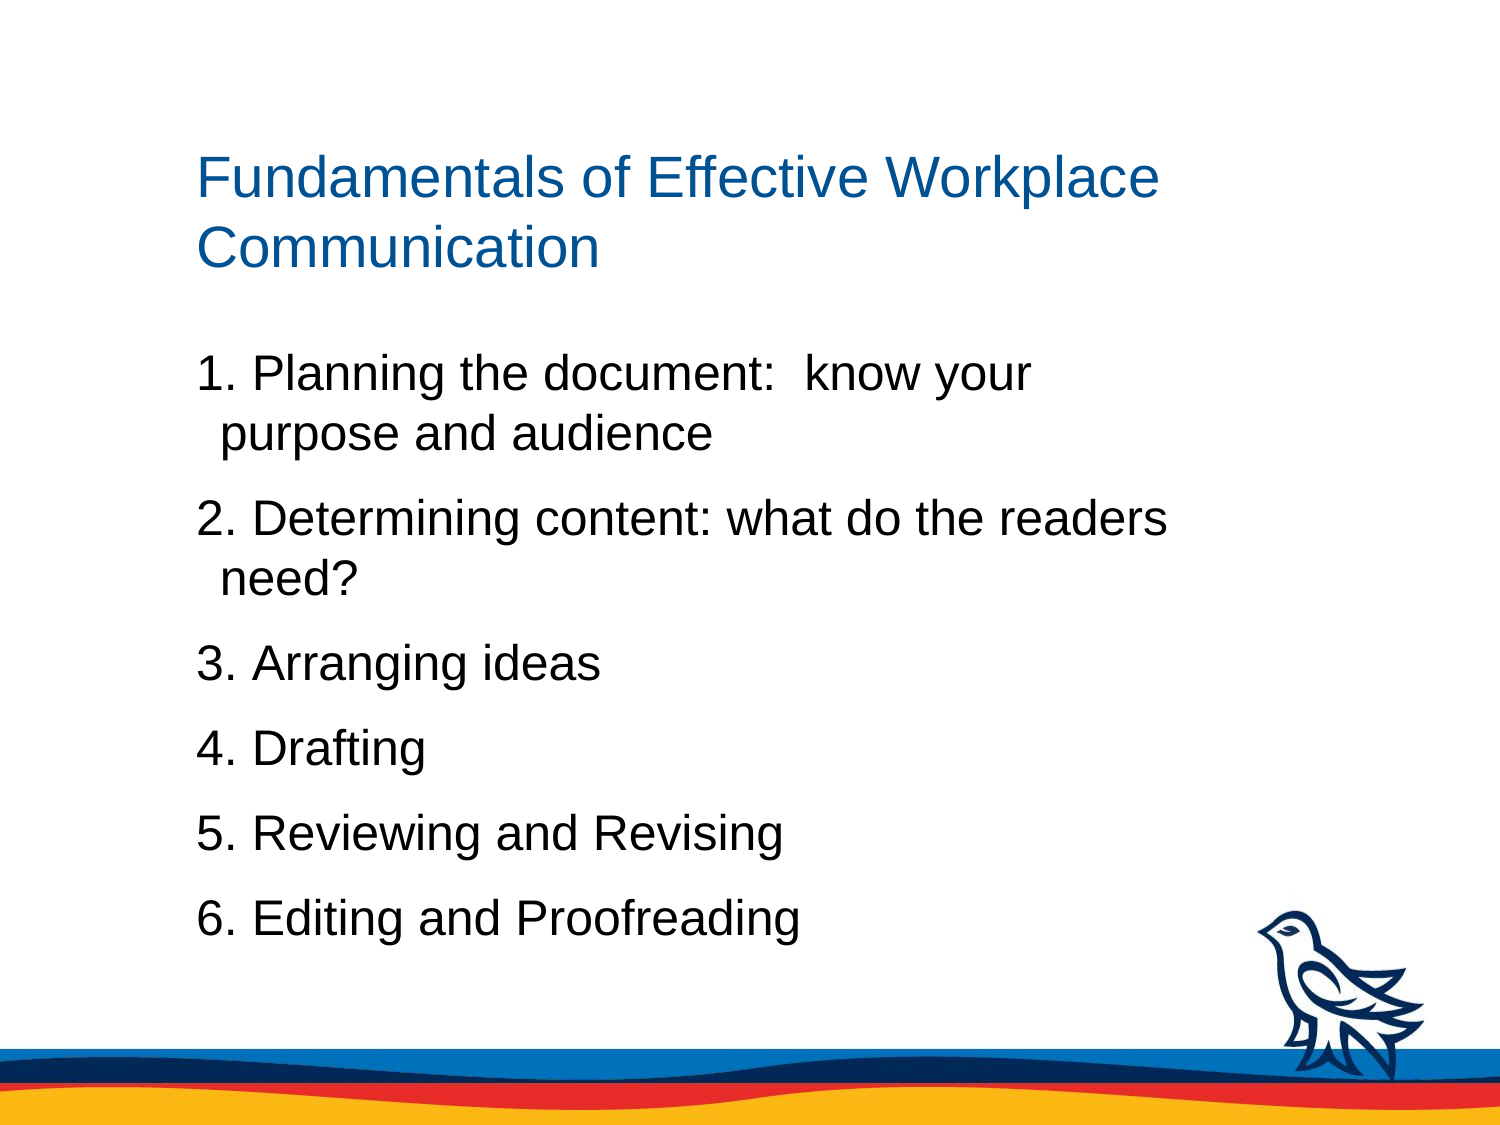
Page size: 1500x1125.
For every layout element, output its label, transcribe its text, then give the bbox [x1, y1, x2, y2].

list Planning the document: know your purpose and audience Determining content: what do the readers need? Arranging ideas Drafting Reviewing and Revising Editing and Proofreading [181, 333, 1209, 961]
picture [0, 0, 1500, 1125]
title Fundamentals of Effective Workplace Communication [181, 115, 1209, 304]
